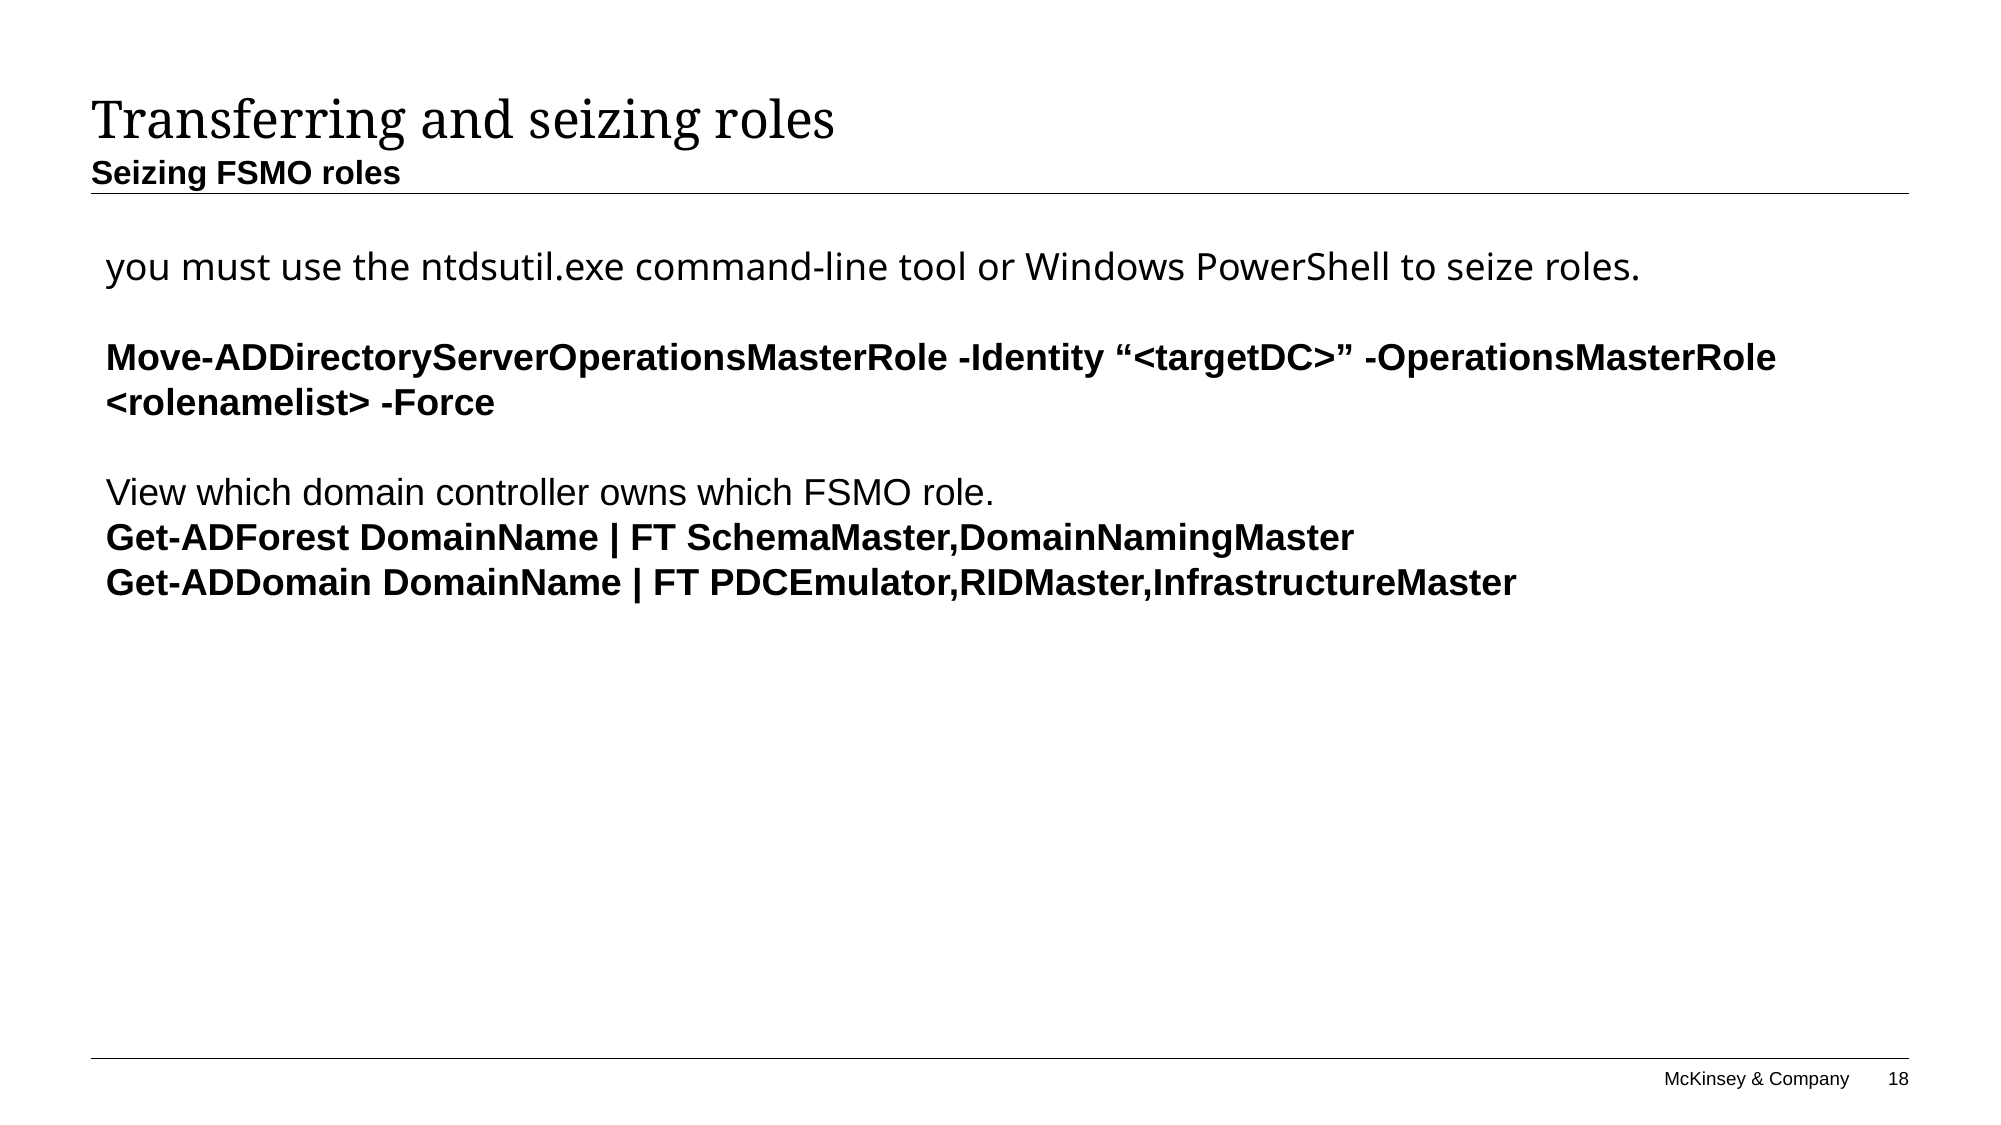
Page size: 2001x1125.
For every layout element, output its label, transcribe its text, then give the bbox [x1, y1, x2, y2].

subtitle Seizing FSMO roles [91, 148, 1909, 194]
text_box you must use the ntdsutil.exe command-line tool or Windows PowerShell to seize roles. Move-ADDirectoryServerOperationsMasterRole -Identity “<targetDC>” -OperationsMasterRole <rolenamelist> -Force View which domain controller owns which FSMO role. Get-ADForest DomainName | FT SchemaMaster,DomainNamingMaster Get-ADDomain DomainName | FT PDCEmulator,RIDMaster,InfrastructureMaster [91, 235, 1910, 611]
title Transferring and seizing roles [91, 29, 1909, 148]
